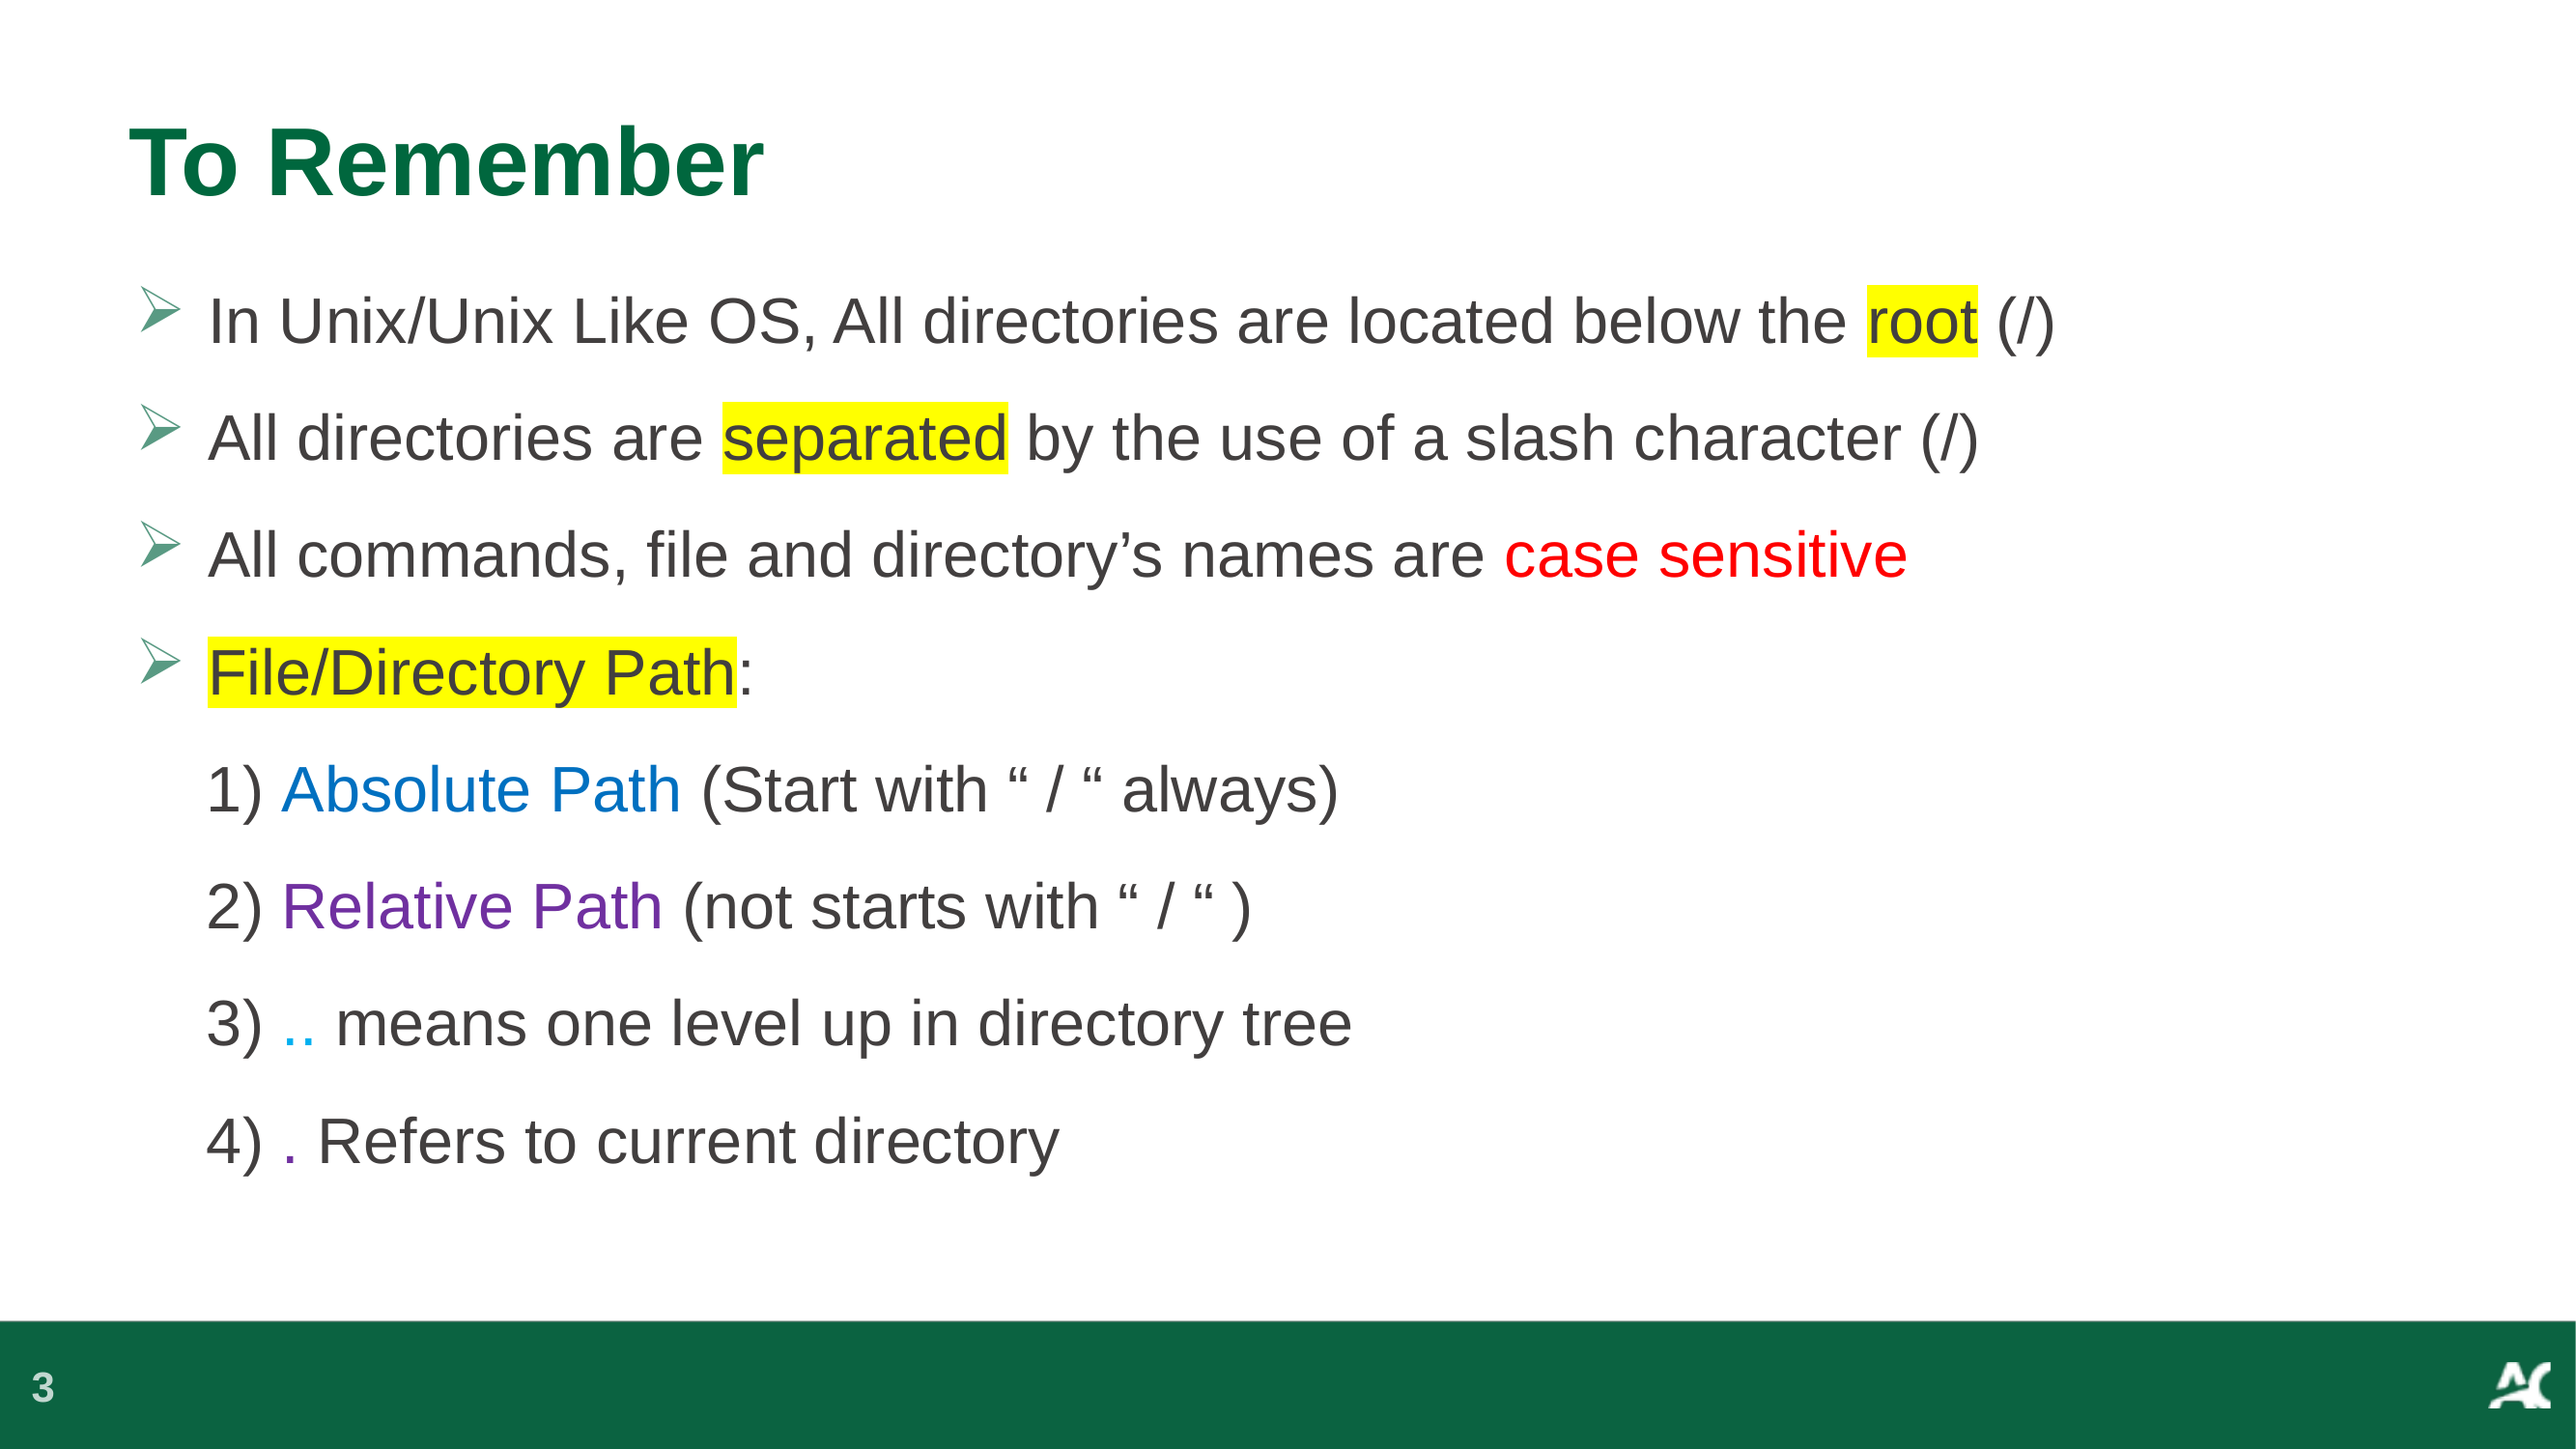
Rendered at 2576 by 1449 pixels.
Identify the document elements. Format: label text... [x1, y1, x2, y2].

list In Unix/Unix Like OS, All directories are located below the root (/) All directories are separated by the use of a slash character (/) All commands, file and directory’s names are case sensitive File/Directory Path: 1) Absolute Path (Start with “ / “ always) 2) Relative Path (not starts with “ / “ ) 3) .. means one level up in directory tree 4) . Refers to current directory [134, 270, 2448, 1275]
slide_number 3 [31, 1346, 116, 1424]
title To Remember [128, 122, 1630, 334]
